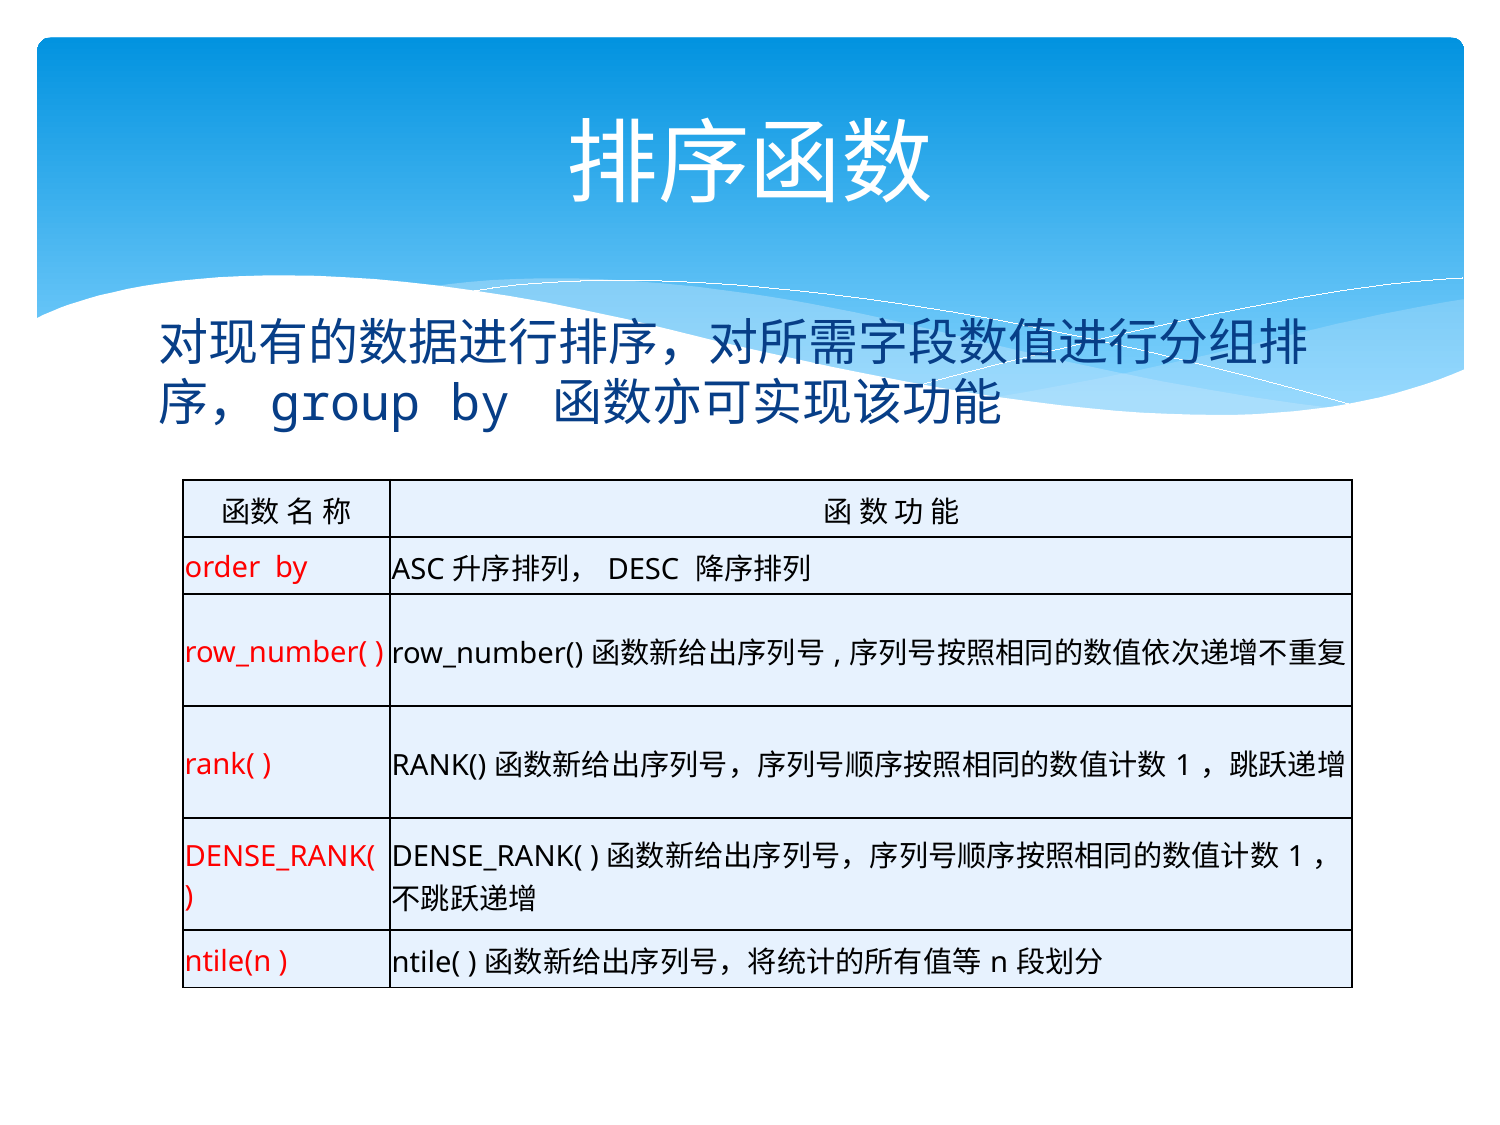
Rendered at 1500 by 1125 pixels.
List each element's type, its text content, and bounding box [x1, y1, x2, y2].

table_cell order by [184, 538, 389, 593]
table_cell RANK()函数新给出序列号，序列号顺序按照相同的数值计数1，跳跃递增 [391, 707, 1351, 817]
table_cell DENSE_RANK( ) [184, 819, 389, 929]
title 排序函数 [75, 55, 1425, 261]
table_cell ASC升序排列，DESC 降序排列 [391, 538, 1351, 593]
table_cell row_number( ) [184, 595, 389, 705]
table_cell row_number()函数新给出序列号,序列号按照相同的数值依次递增不重复 [391, 595, 1351, 705]
list 对现有的数据进行排序，对所需字段数值进行分组排序，group by 函数亦可实现该功能 [143, 302, 1359, 1005]
table_cell ntile(n ) [184, 931, 389, 987]
table_cell DENSE_RANK( )函数新给出序列号，序列号顺序按照相同的数值计数1，不跳跃递增 [391, 819, 1351, 929]
table_cell rank( ) [184, 707, 389, 817]
table_header 函 数 功 能 [391, 481, 1351, 536]
table_cell ntile( )函数新给出序列号，将统计的所有值等n段划分 [391, 931, 1351, 987]
table_header 函数 名 称 [184, 481, 389, 536]
